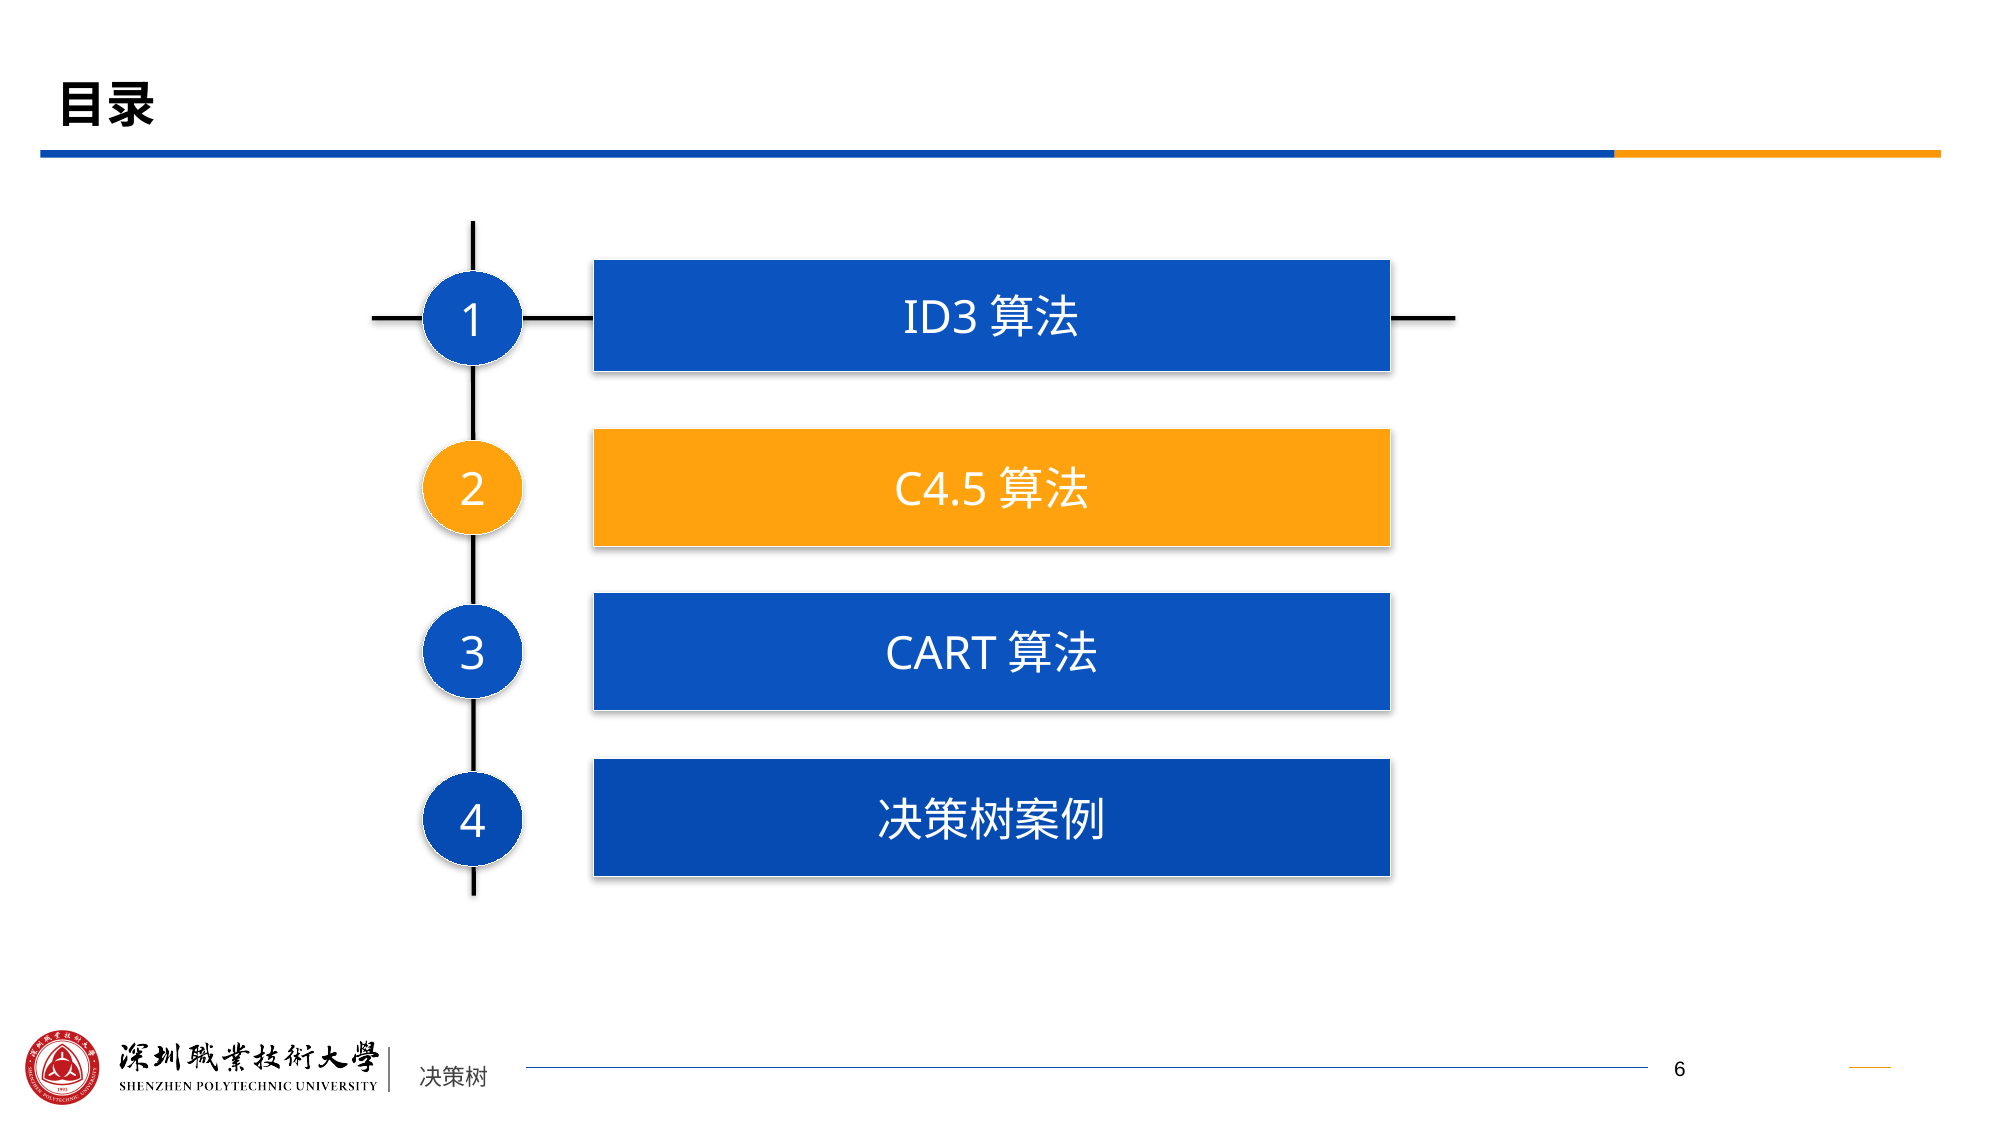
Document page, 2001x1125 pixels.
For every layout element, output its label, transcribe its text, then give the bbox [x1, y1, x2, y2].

text_box CART算法 [593, 592, 1391, 711]
text_box C4.5算法 [593, 428, 1391, 547]
text_box 3 [479, 604, 523, 699]
picture [24, 1029, 379, 1106]
text_box 4 [479, 772, 523, 866]
text_box [1397, 316, 1456, 321]
text_box 4 [422, 772, 467, 866]
text_box 2 [422, 440, 467, 535]
text_box ID3算法 [593, 259, 1391, 372]
text_box 1 [422, 271, 467, 366]
text_box 3 [422, 604, 467, 699]
text_box [371, 316, 417, 321]
text_box 1 [479, 271, 523, 366]
text_box 2 [479, 440, 523, 535]
text_box [527, 316, 587, 321]
title 目录 [41, 58, 1842, 146]
text_box 决策树案例 [593, 758, 1391, 877]
